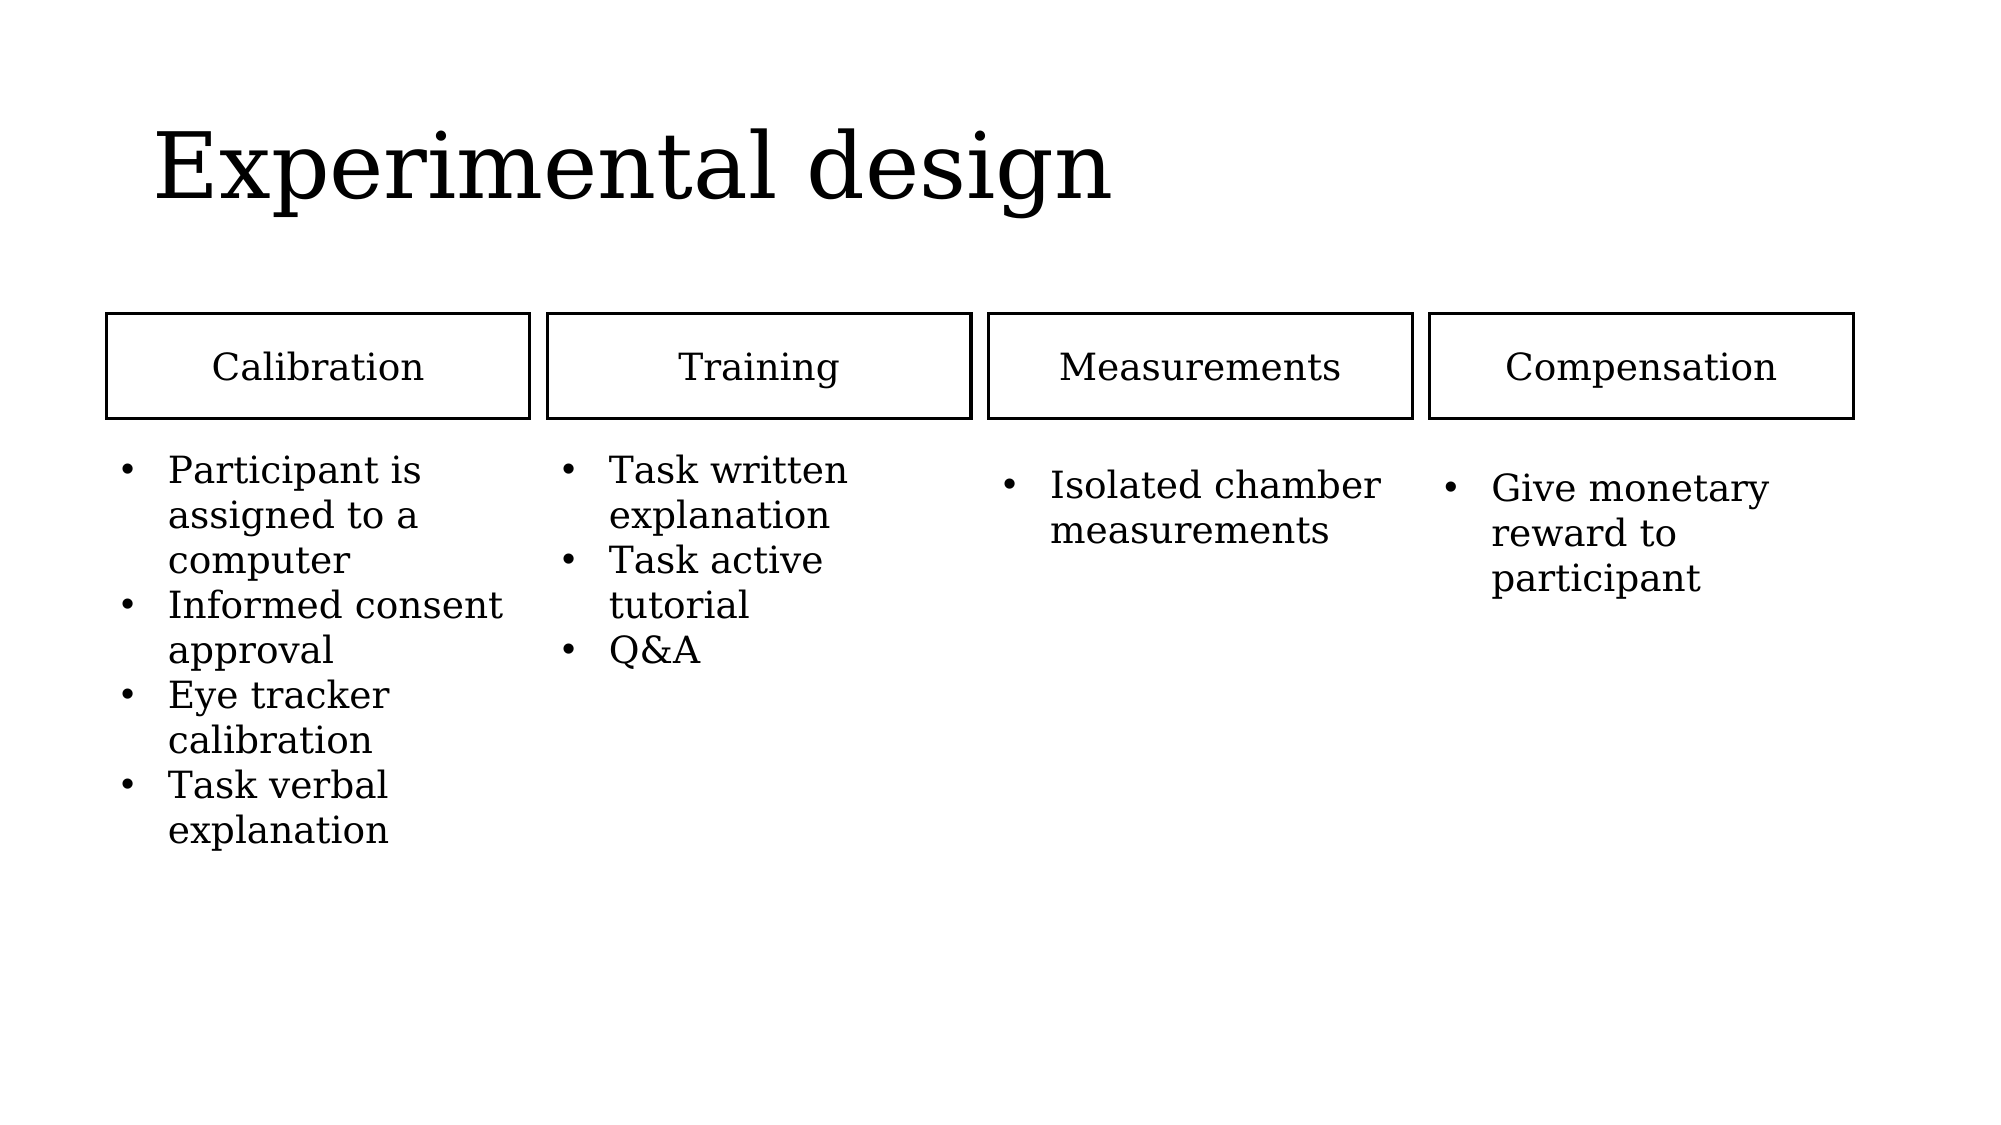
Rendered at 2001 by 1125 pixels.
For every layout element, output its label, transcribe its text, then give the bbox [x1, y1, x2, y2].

text_box Give monetary reward to participant [1429, 456, 1854, 607]
text_box Measurements [987, 312, 1414, 420]
title Experimental design [137, 59, 1863, 278]
text_box Task written explanation Task active tutorial Q&A [547, 438, 971, 678]
text_box Training [546, 312, 973, 420]
text_box Compensation [1428, 312, 1855, 420]
text_box Isolated chamber measurements [988, 453, 1413, 559]
text_box Participant is assigned to a computer Informed consent approval Eye tracker calibration Task verbal explanation [106, 438, 530, 858]
text_box Calibration [105, 312, 531, 420]
